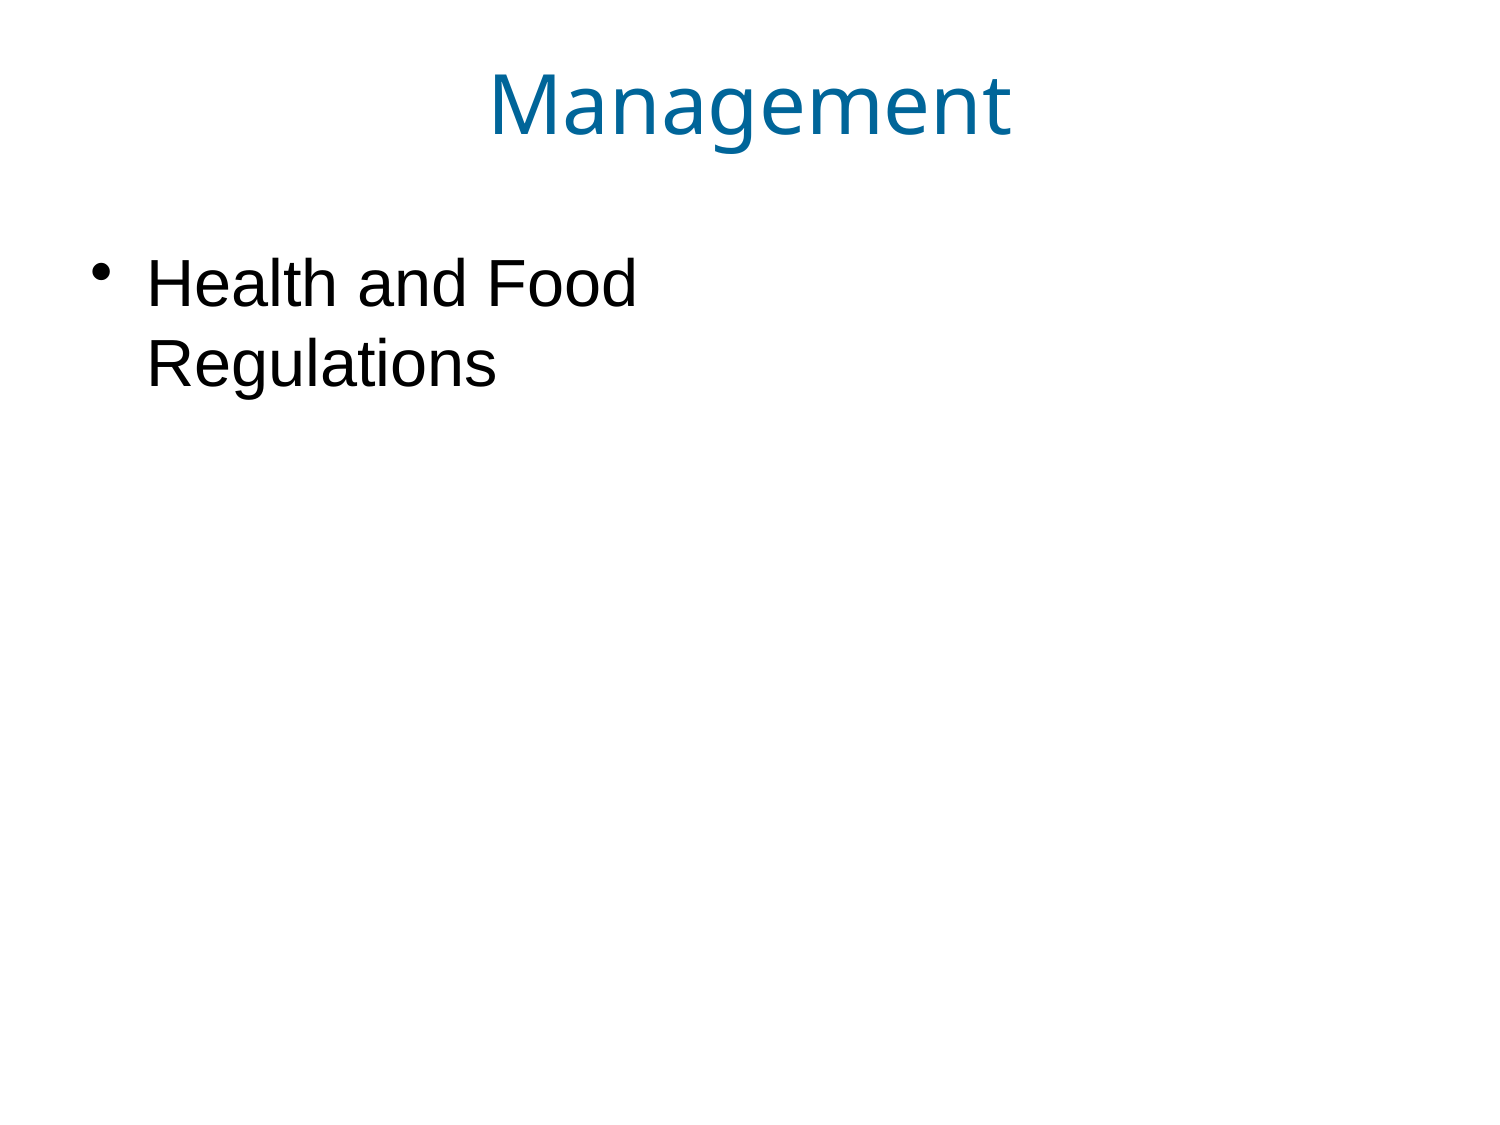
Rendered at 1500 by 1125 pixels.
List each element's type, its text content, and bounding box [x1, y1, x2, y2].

list Health and Food Regulations [75, 232, 729, 797]
title Management [75, 7, 1425, 195]
